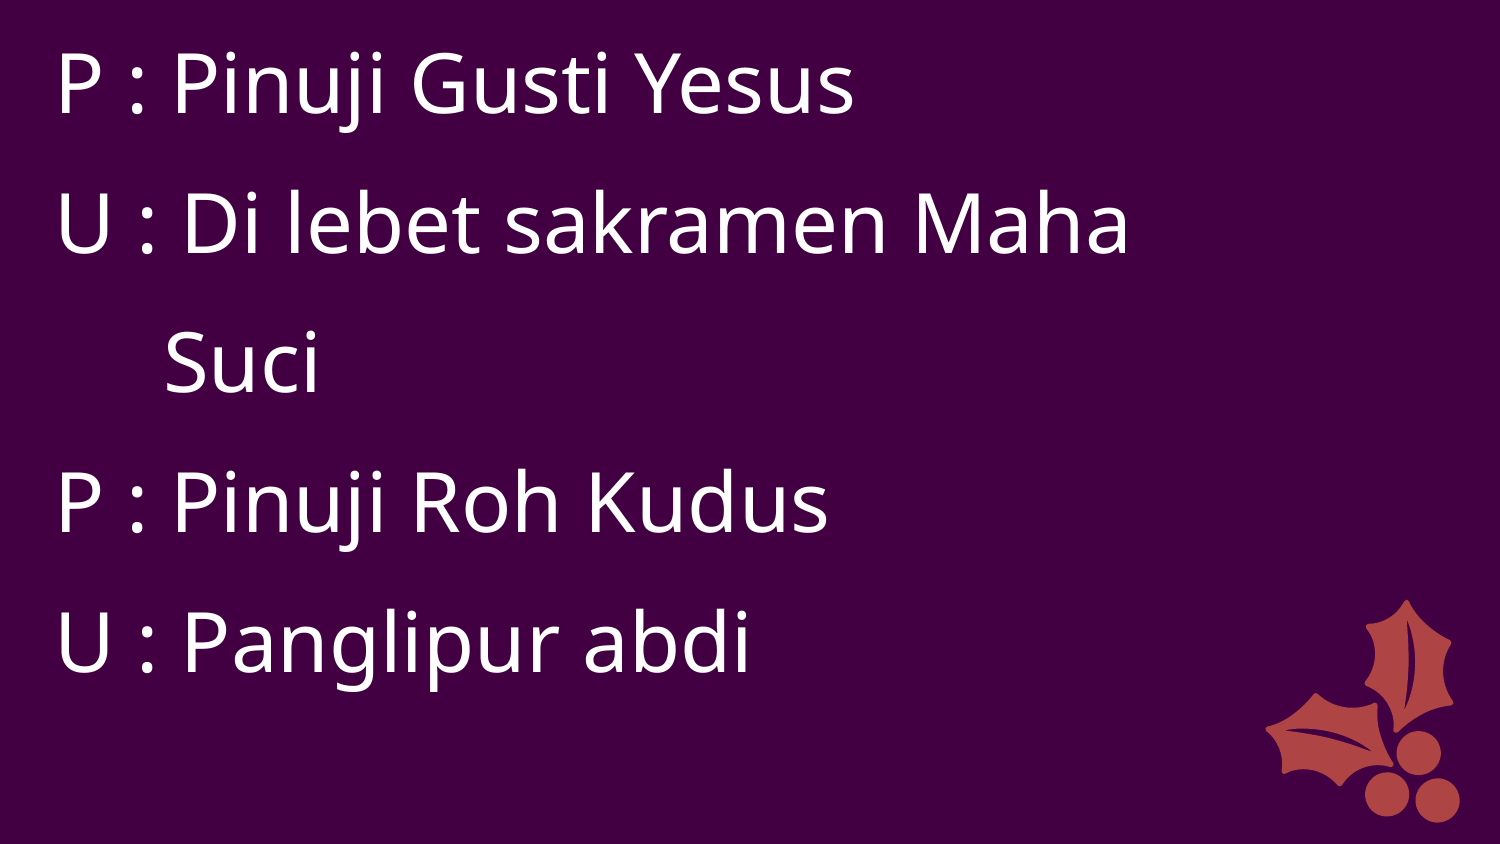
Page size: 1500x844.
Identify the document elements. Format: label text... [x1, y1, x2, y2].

text_box P : Pinuji Gusti Yesus U : Di lebet sakramen Maha Suci P : Pinuji Roh Kudus U : Panglipur abdi [14, 0, 1475, 844]
